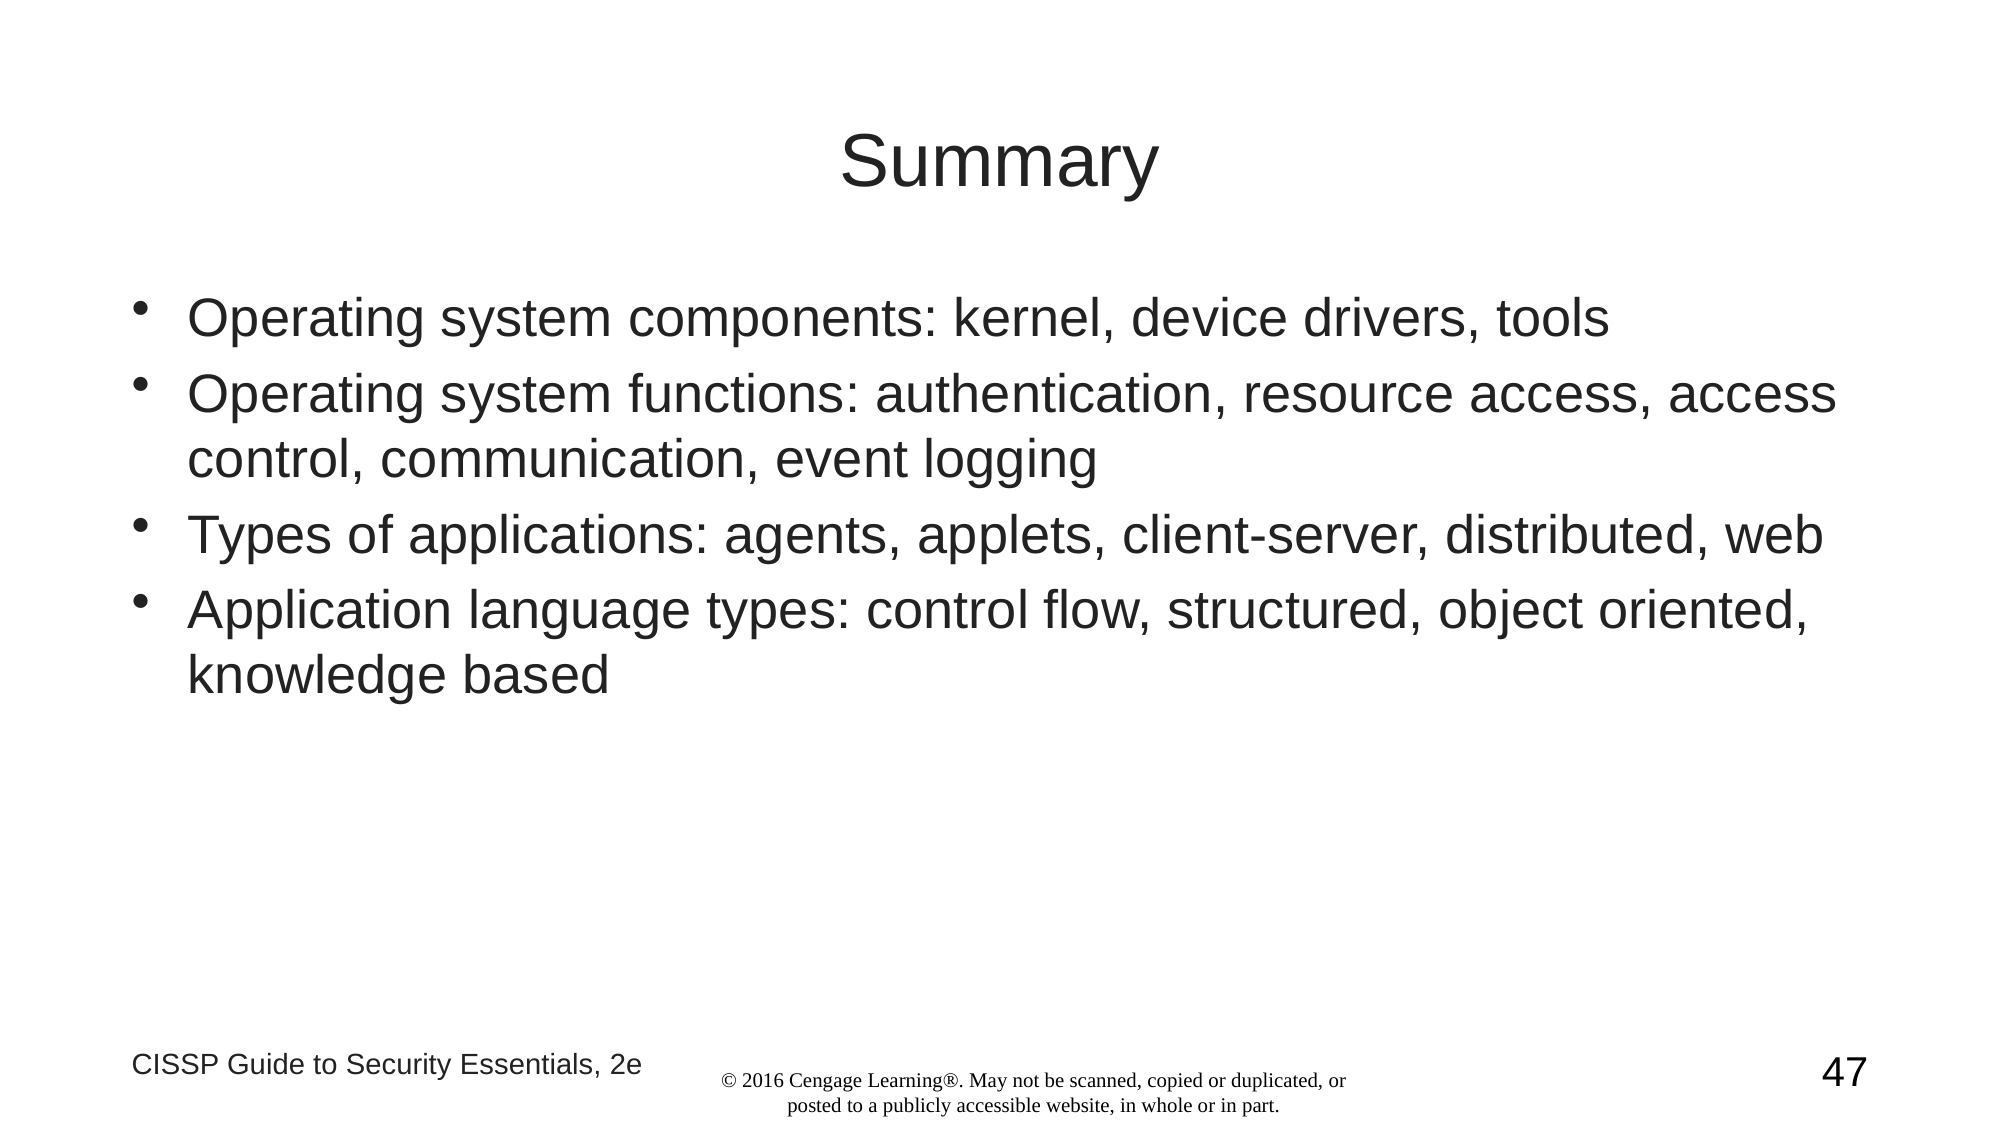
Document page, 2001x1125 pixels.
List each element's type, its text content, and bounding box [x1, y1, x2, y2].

title Summary [116, 62, 1884, 250]
footer CISSP Guide to Security Essentials, 2e [116, 1037, 1251, 1101]
slide_number 47 [1766, 1037, 1884, 1101]
text_box © 2016 Cengage Learning®. May not be scanned, copied or duplicated, or posted to a publicly accessible website, in whole or in part. [677, 1059, 1390, 1125]
list Operating system components: kernel, device drivers, tools Operating system functions: authentication, resource access, access control, communication, event logging Types of applications: agents, applets, client-server, distributed, web Application language types: control flow, structured, object oriented, knowledge based [116, 275, 1884, 1025]
